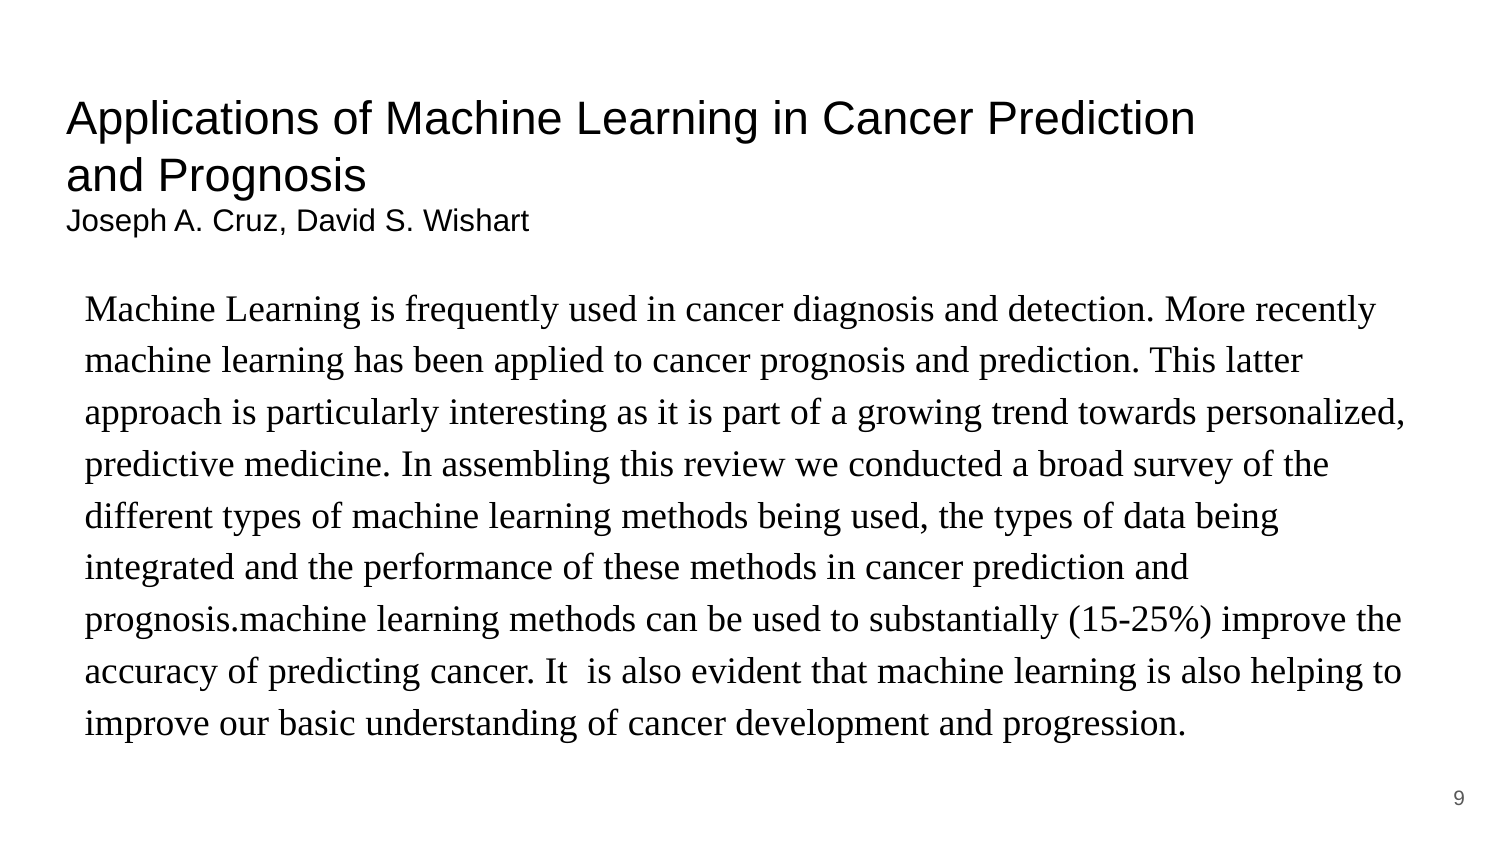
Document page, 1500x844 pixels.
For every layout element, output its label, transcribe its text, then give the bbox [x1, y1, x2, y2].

list Machine Learning is frequently used in cancer diagnosis and detection. More recently machine learning has been applied to cancer prognosis and prediction. This latter approach is particularly interesting as it is part of a growing trend towards personalized, predictive medicine. In assembling this review we conducted a broad survey of the different types of machine learning methods being used, the types of data being integrated and the performance of these methods in cancer prediction and prognosis.machine learning methods can be used to substantially (15-25%) improve the accuracy of predicting cancer. It is also evident that machine learning is also helping to improve our basic understanding of cancer development and progression. [69, 261, 1449, 750]
slide_number ‹#› [1389, 764, 1480, 830]
title Applications of Machine Learning in Cancer Prediction and Prognosis Joseph A. Cruz, David S. Wishart [51, 72, 1449, 167]
